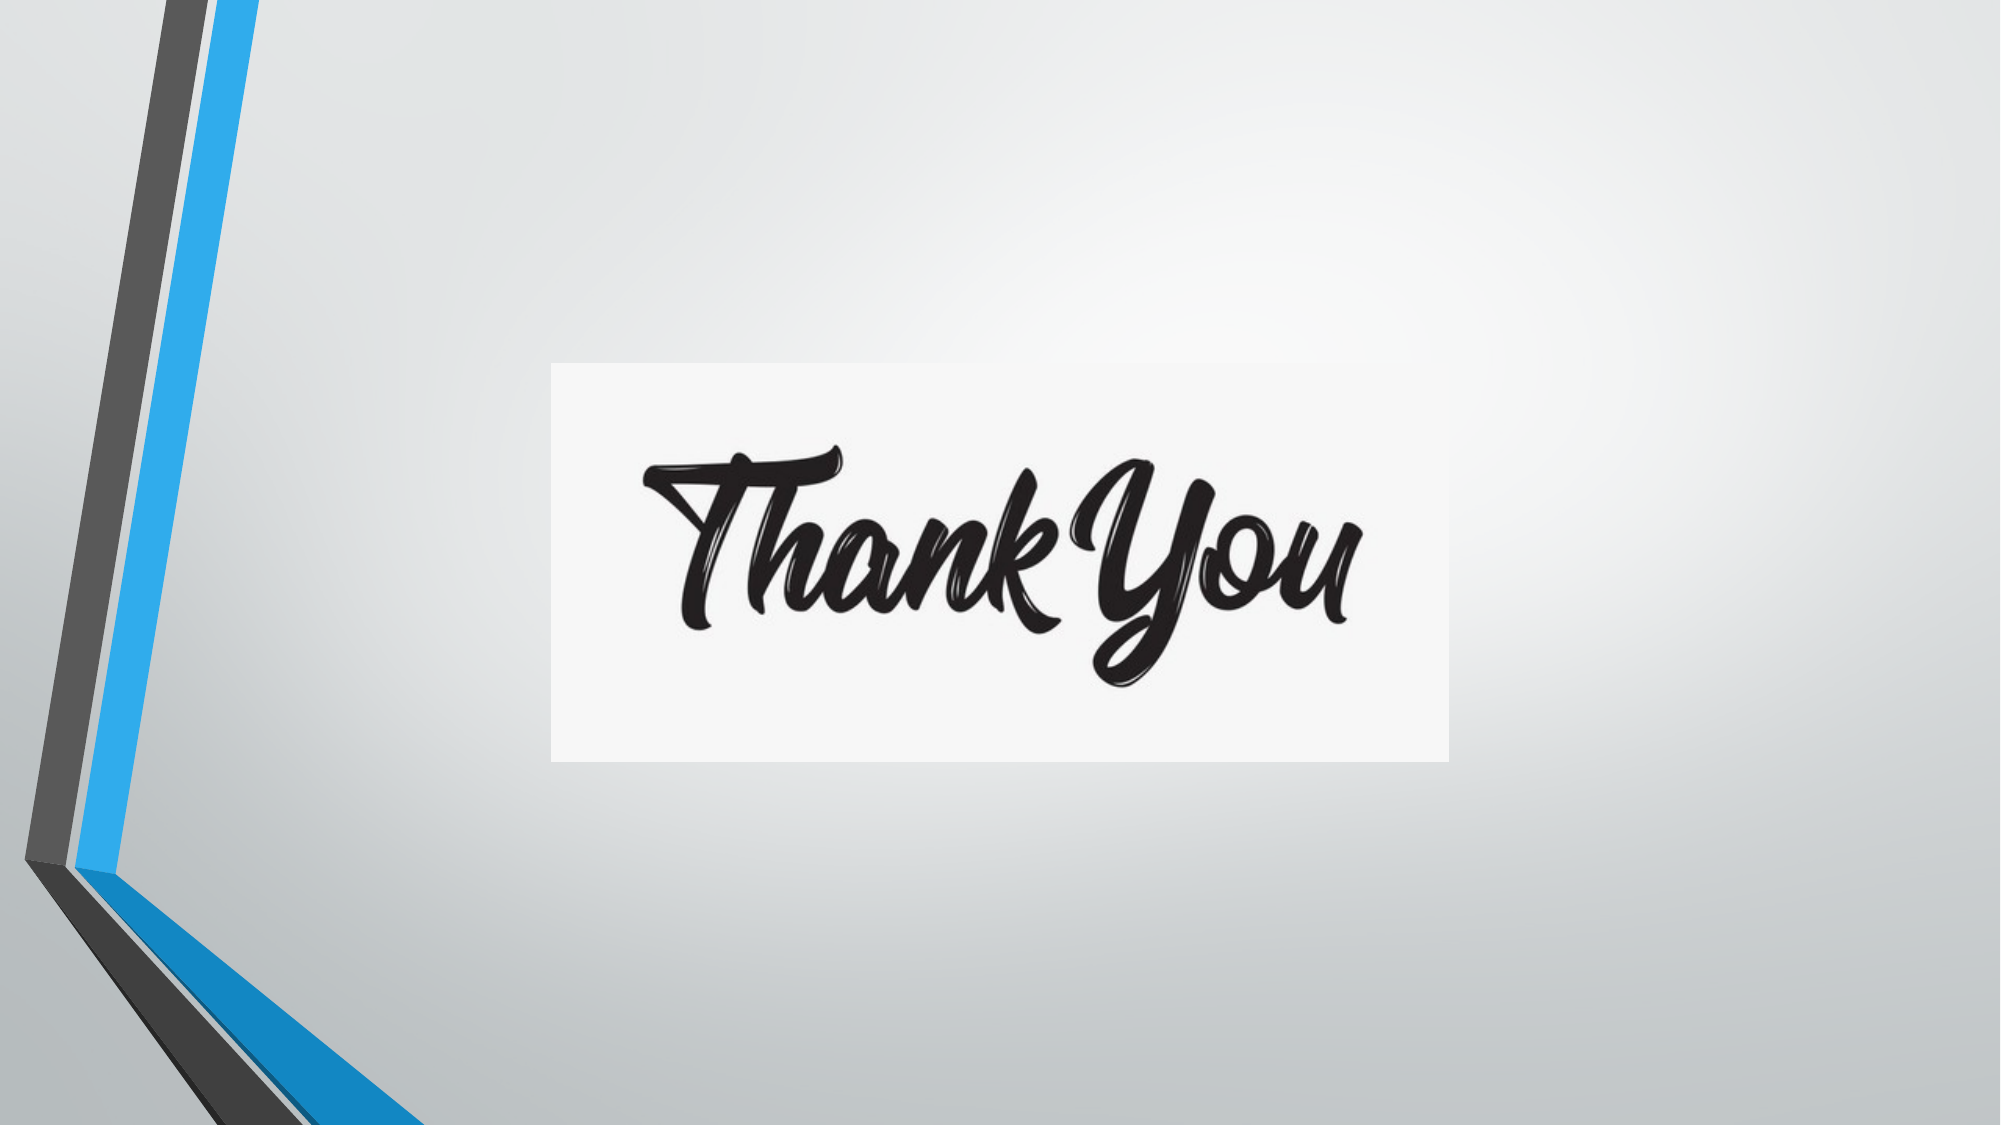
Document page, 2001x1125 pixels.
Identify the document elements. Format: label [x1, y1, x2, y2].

picture [551, 363, 1449, 762]
